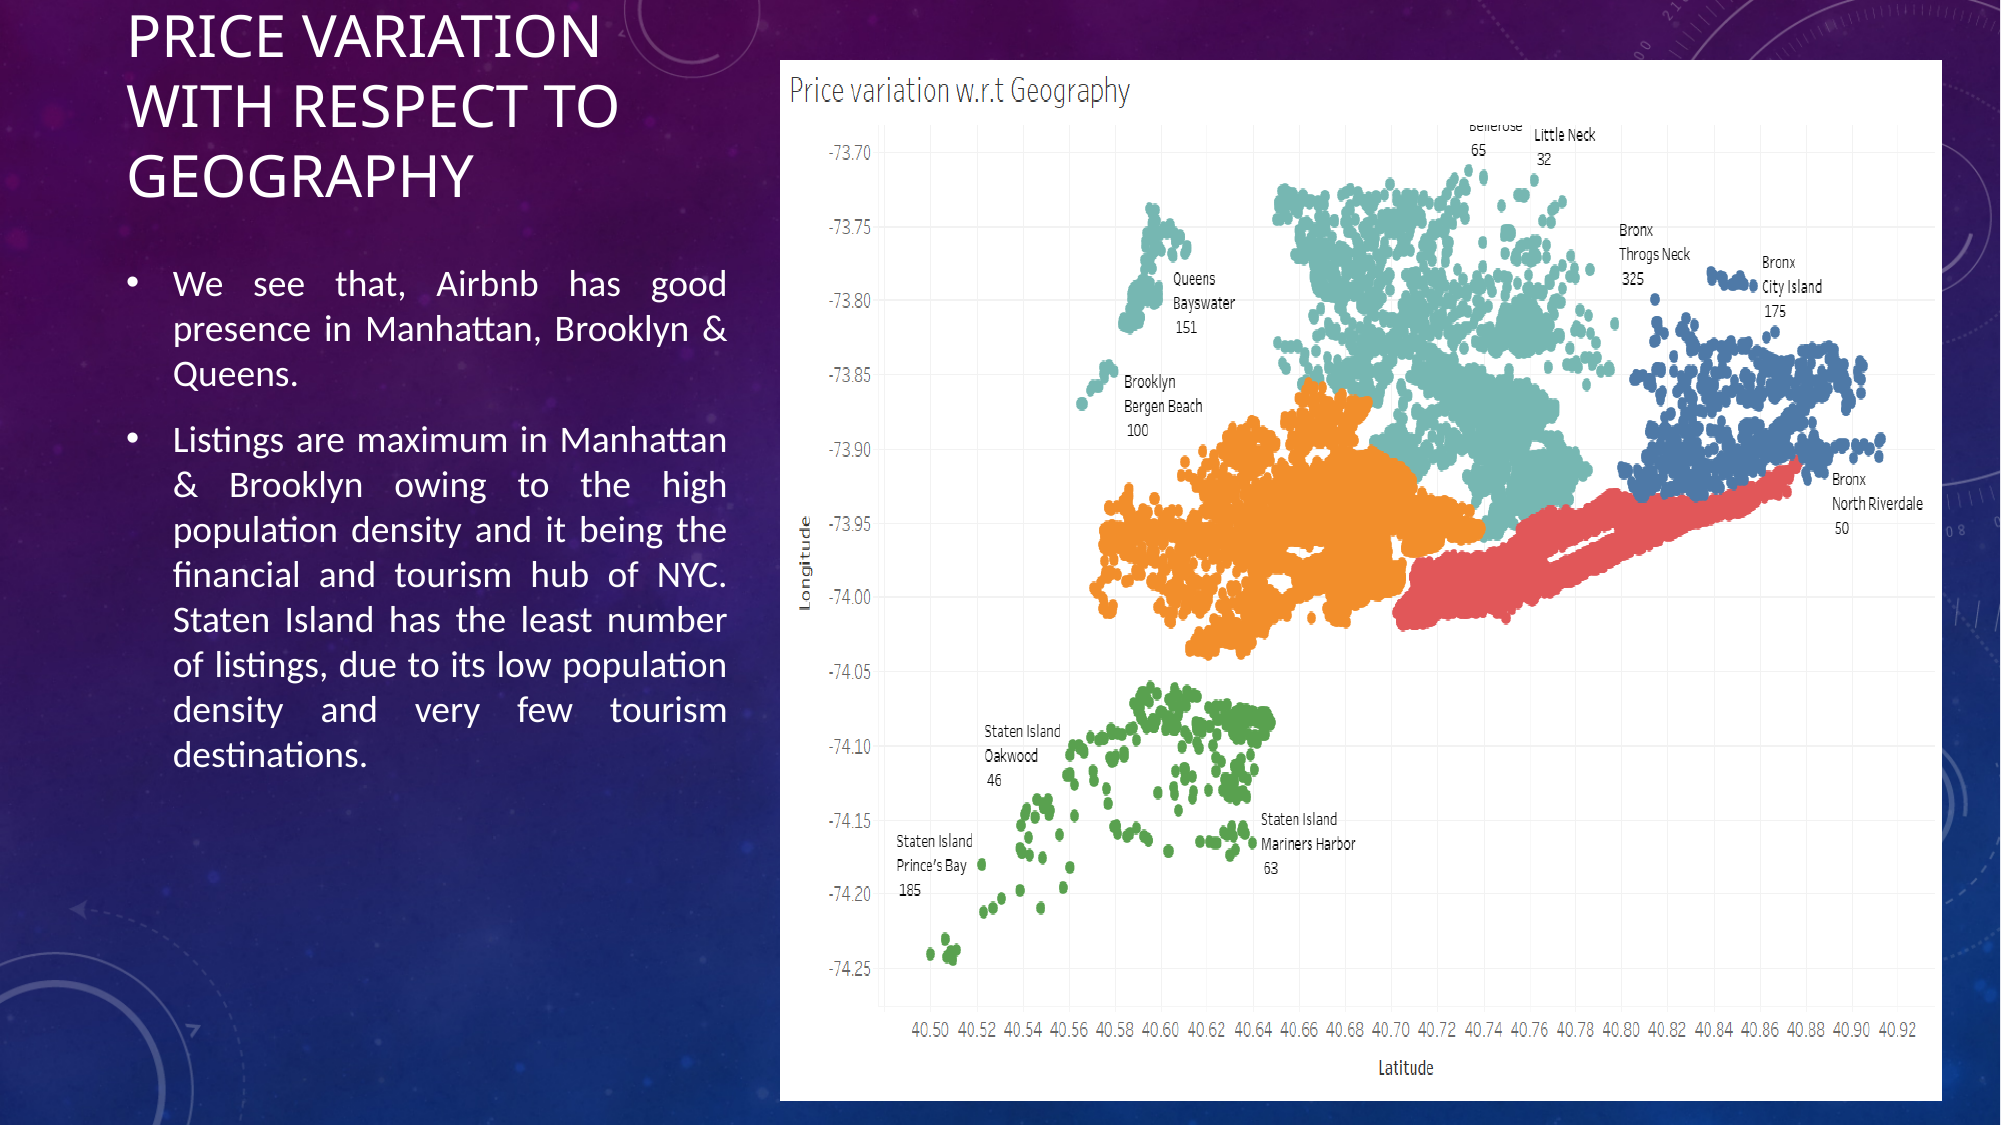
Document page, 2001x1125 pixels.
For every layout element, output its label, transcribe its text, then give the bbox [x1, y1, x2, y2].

list We see that, Airbnb has good presence in Manhattan, Brooklyn & Queens. Listings are maximum in Manhattan & Brooklyn owing to the high population density and it being the financial and tourism hub of NYC. Staten Island has the least number of listings, due to its low population density and very few tourism destinations. [111, 251, 744, 880]
title Price variation with respect to Geography [111, 66, 744, 217]
picture [0, 0, 2001, 1125]
